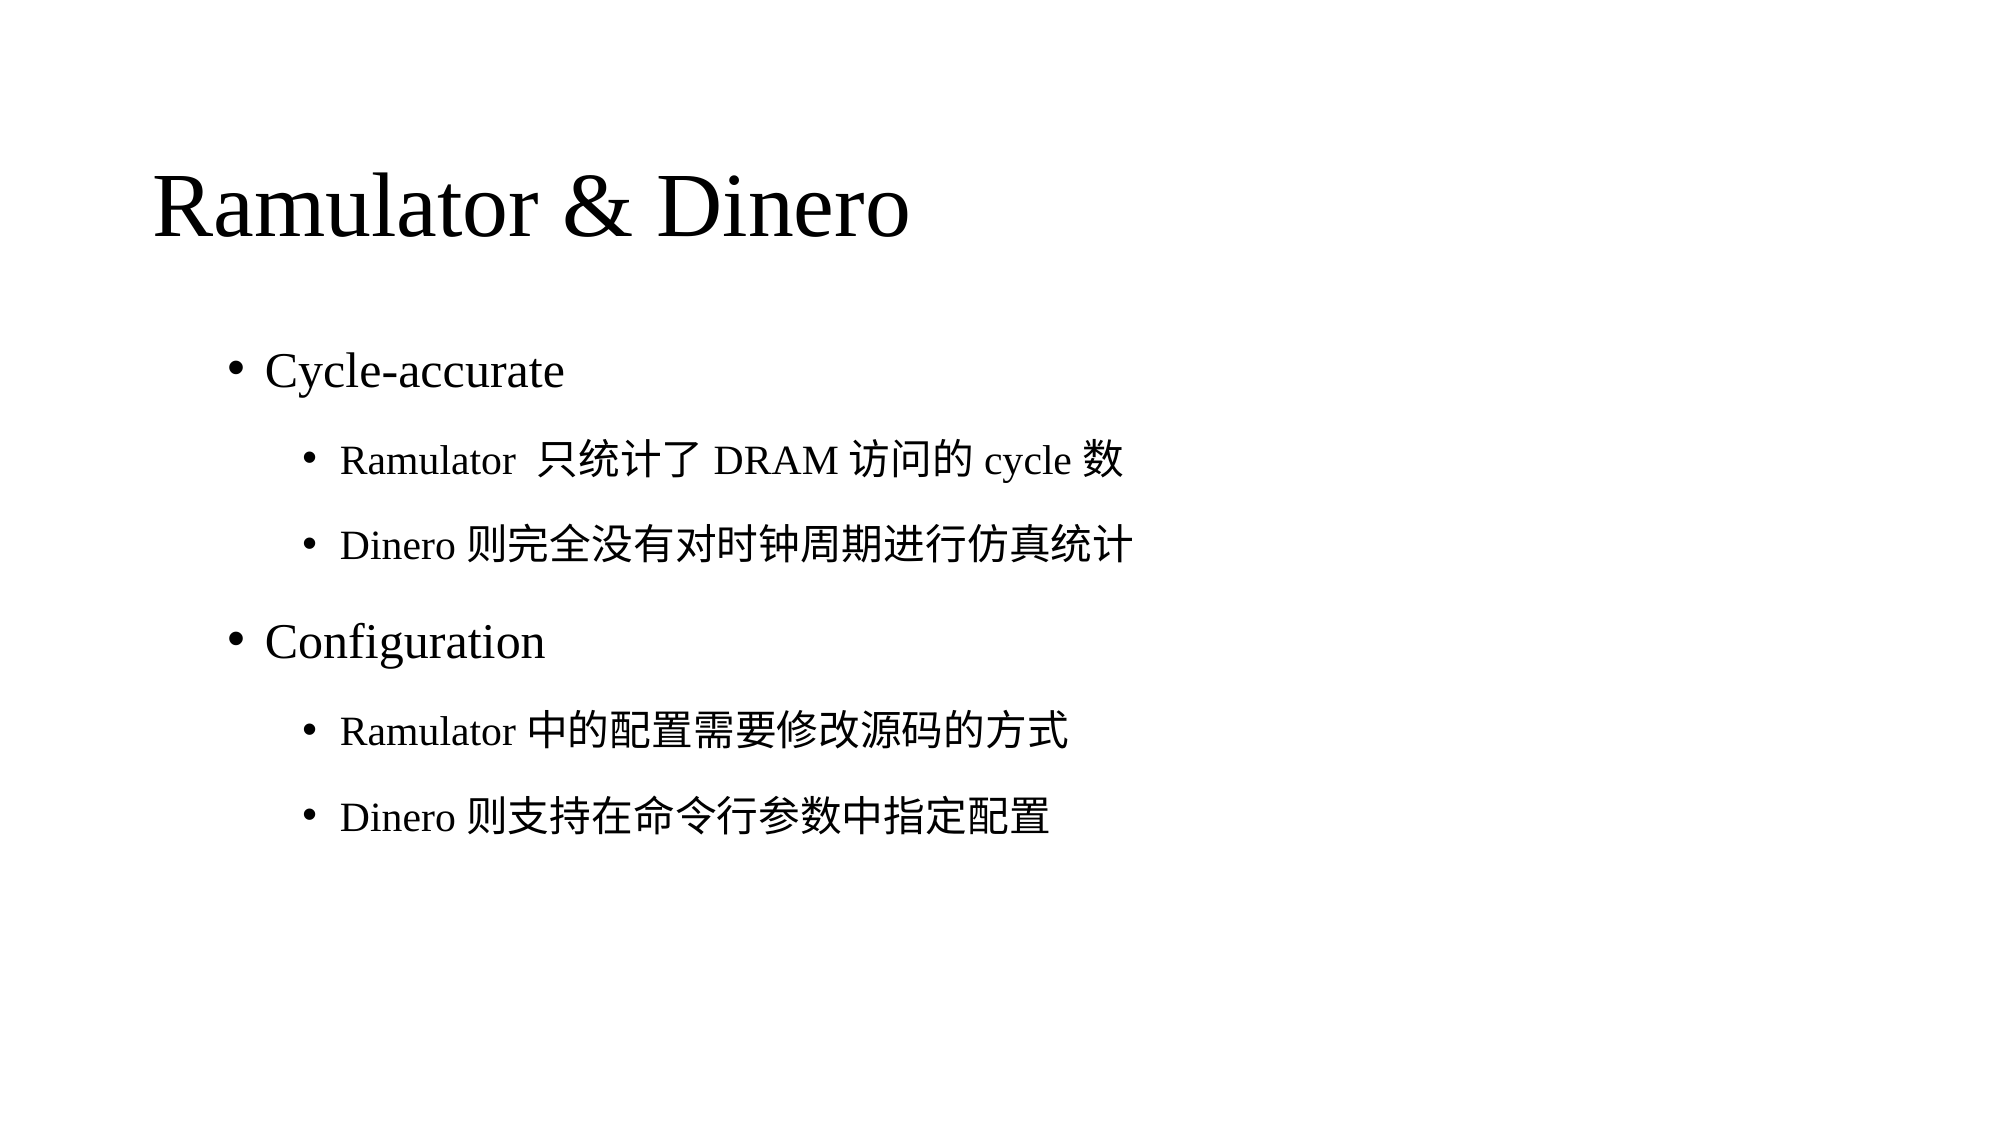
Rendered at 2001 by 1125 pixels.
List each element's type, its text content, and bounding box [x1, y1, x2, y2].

list Cycle-accurate Ramulator 只统计了DRAM访问的cycle数 Dinero则完全没有对时钟周期进行仿真统计 Configuration Ramulator中的配置需要修改源码的方式 Dinero则支持在命令行参数中指定配置 [137, 299, 1863, 1014]
title Ramulator & Dinero [137, 63, 1863, 281]
